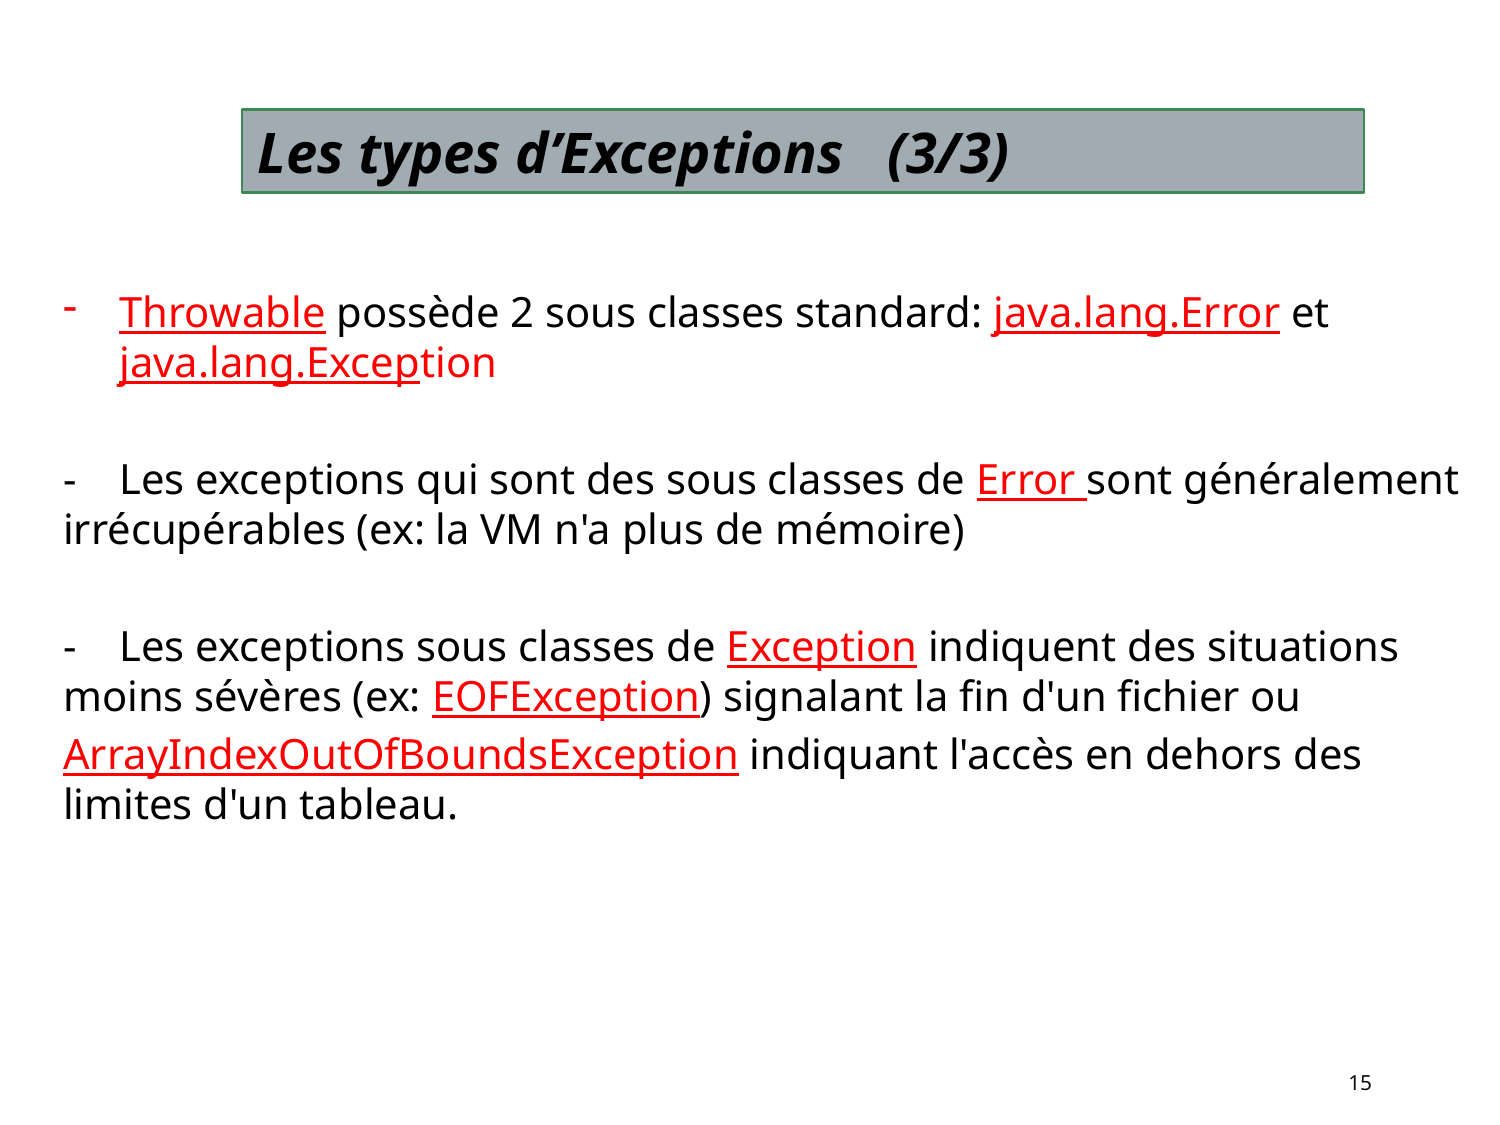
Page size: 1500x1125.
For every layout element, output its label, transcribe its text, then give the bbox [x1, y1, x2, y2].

text_box Les types d’Exceptions (3/3) [241, 108, 1365, 194]
text_box Throwable possède 2 sous classes standard: java.lang.Error et java.lang.Exception. - Les exceptions qui sont des sous classes de Error sont généralement irrécupérables (ex: la VM n'a plus de mémoire) - Les exceptions sous classes de Exception indiquent des situations moins sévères (ex: EOFException) signalant la fin d'un fichier ou ArrayIndexOutOfBoundsException indiquant l'accès en dehors des limites d'un tableau. [48, 278, 1483, 988]
slide_number 15 [1333, 1061, 1454, 1107]
